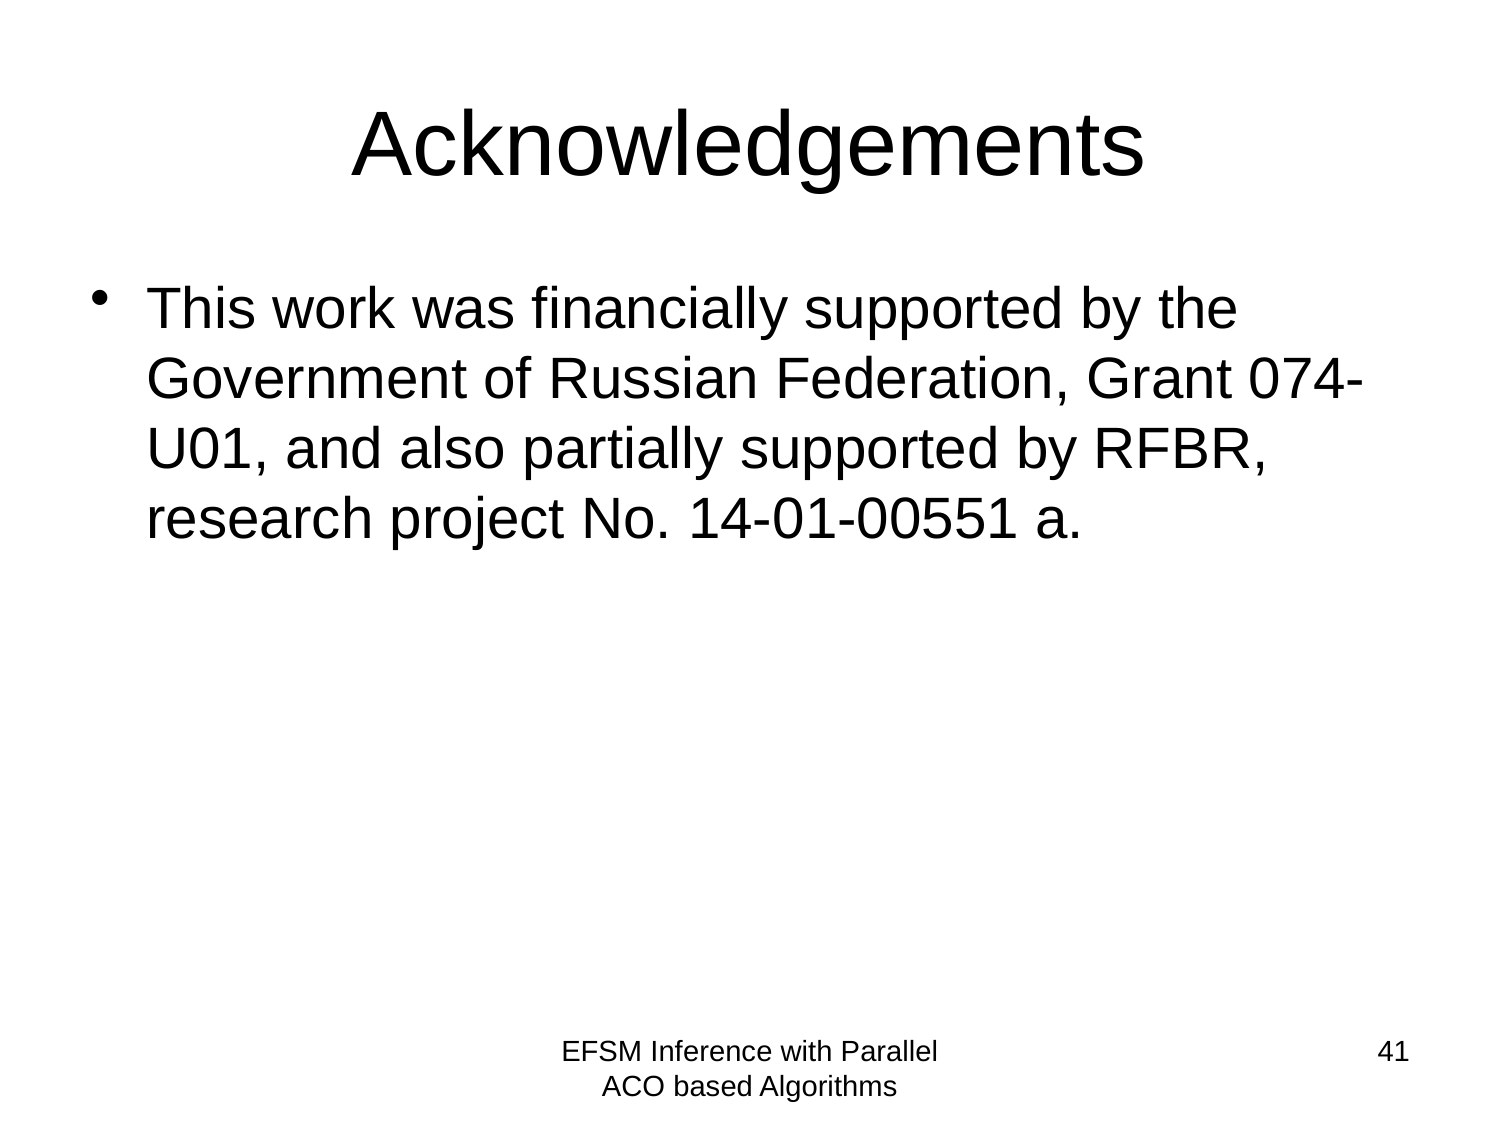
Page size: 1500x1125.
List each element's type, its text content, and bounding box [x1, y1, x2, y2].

slide_number 41 [1074, 1024, 1425, 1103]
list This work was financially supported by the Government of Russian Federation, Grant 074-U01, and also partially supported by RFBR, research project No. 14-01-00551 a. [75, 262, 1425, 1005]
footer EFSM Inference with Parallel ACO based Algorithms [512, 1024, 988, 1103]
title Acknowledgements [75, 45, 1425, 233]
